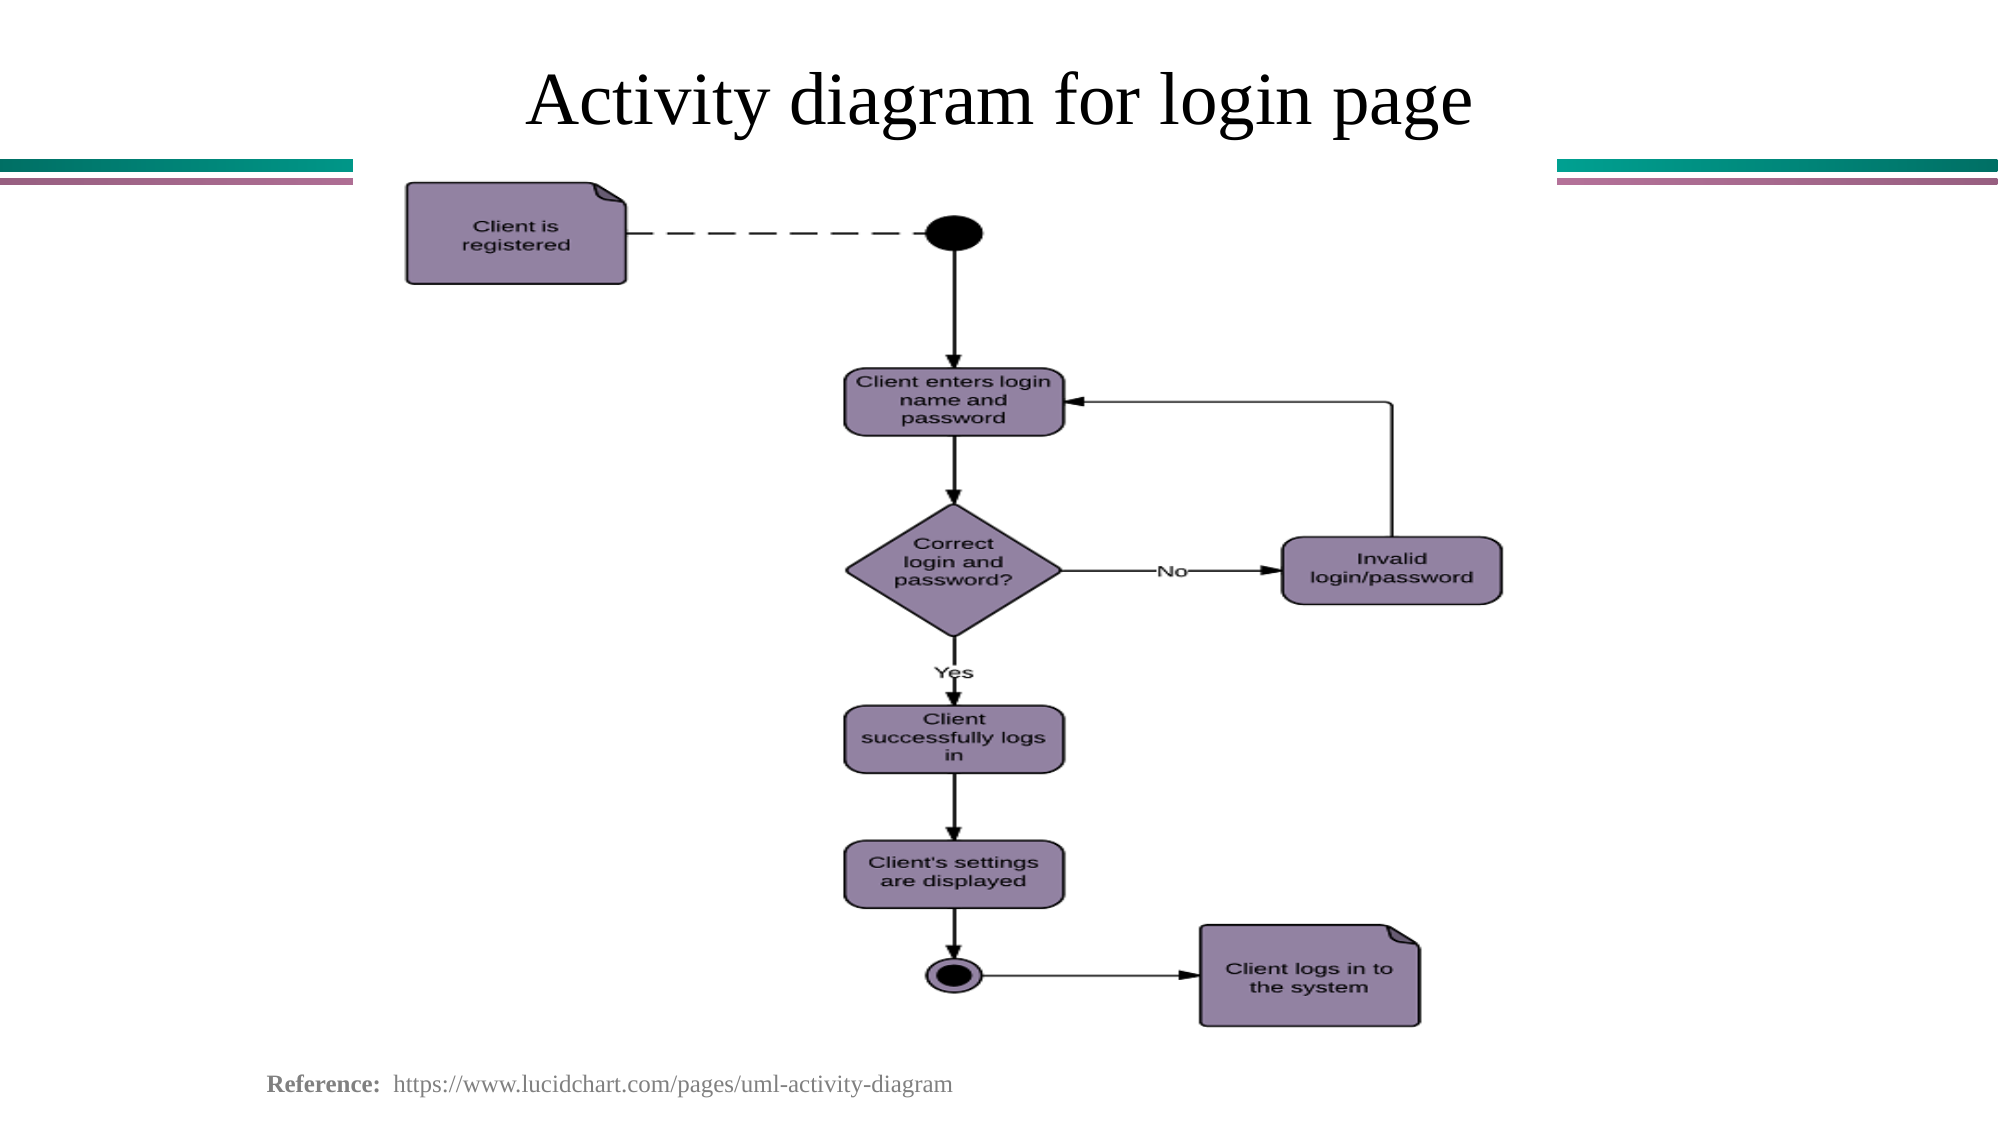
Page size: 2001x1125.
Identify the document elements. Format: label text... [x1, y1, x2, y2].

title Activity diagram for login page [33, 49, 1967, 151]
picture [353, 149, 1557, 1060]
text_box Reference: https://www.lucidchart.com/pages/uml-activity-diagram [251, 1059, 1930, 1105]
